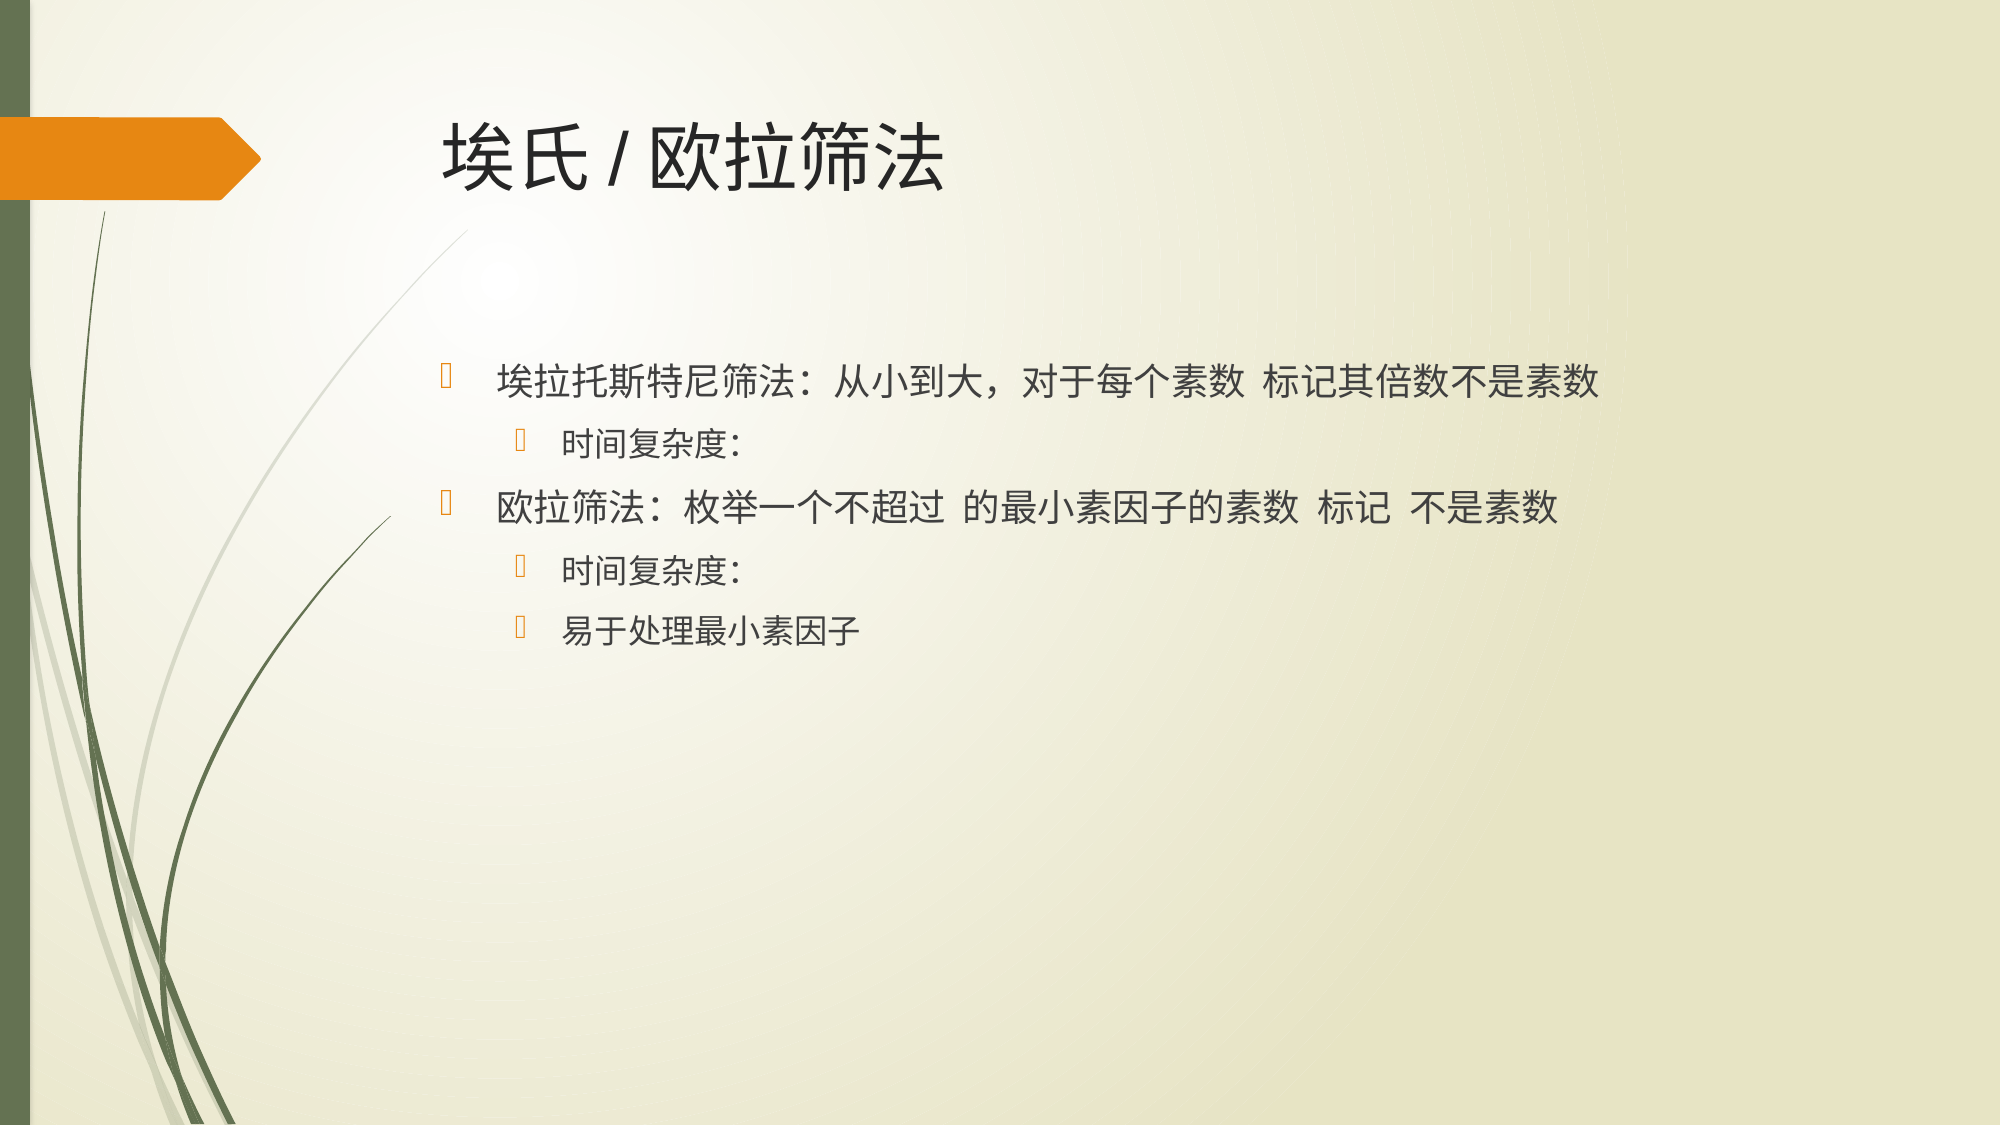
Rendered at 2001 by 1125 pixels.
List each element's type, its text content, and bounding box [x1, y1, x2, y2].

title 埃氏/欧拉筛法 [425, 102, 1888, 313]
